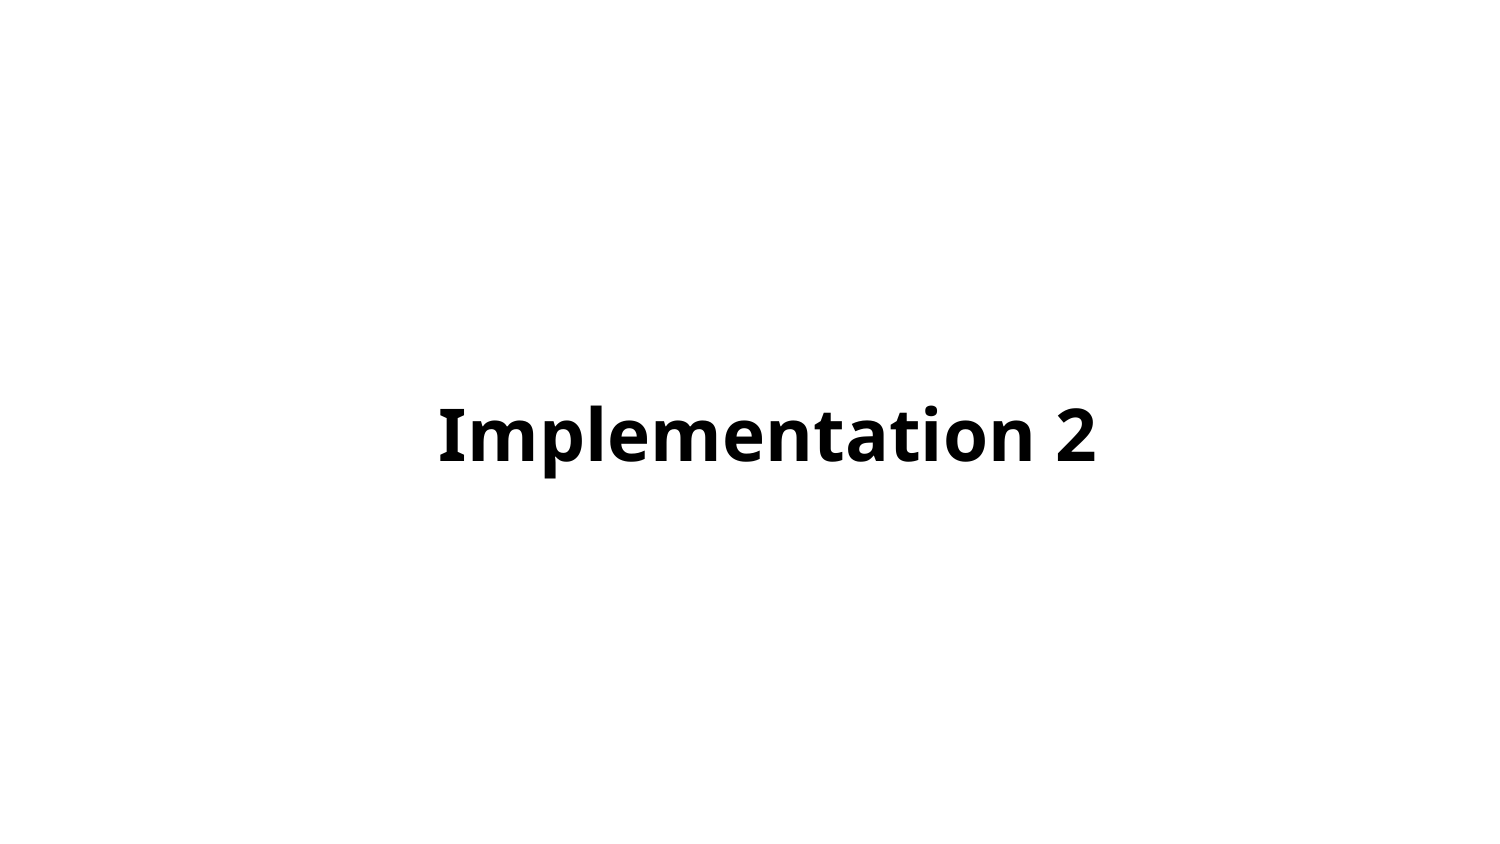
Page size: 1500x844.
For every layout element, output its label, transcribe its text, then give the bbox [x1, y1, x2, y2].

title Implementation 2 [93, 373, 1444, 439]
